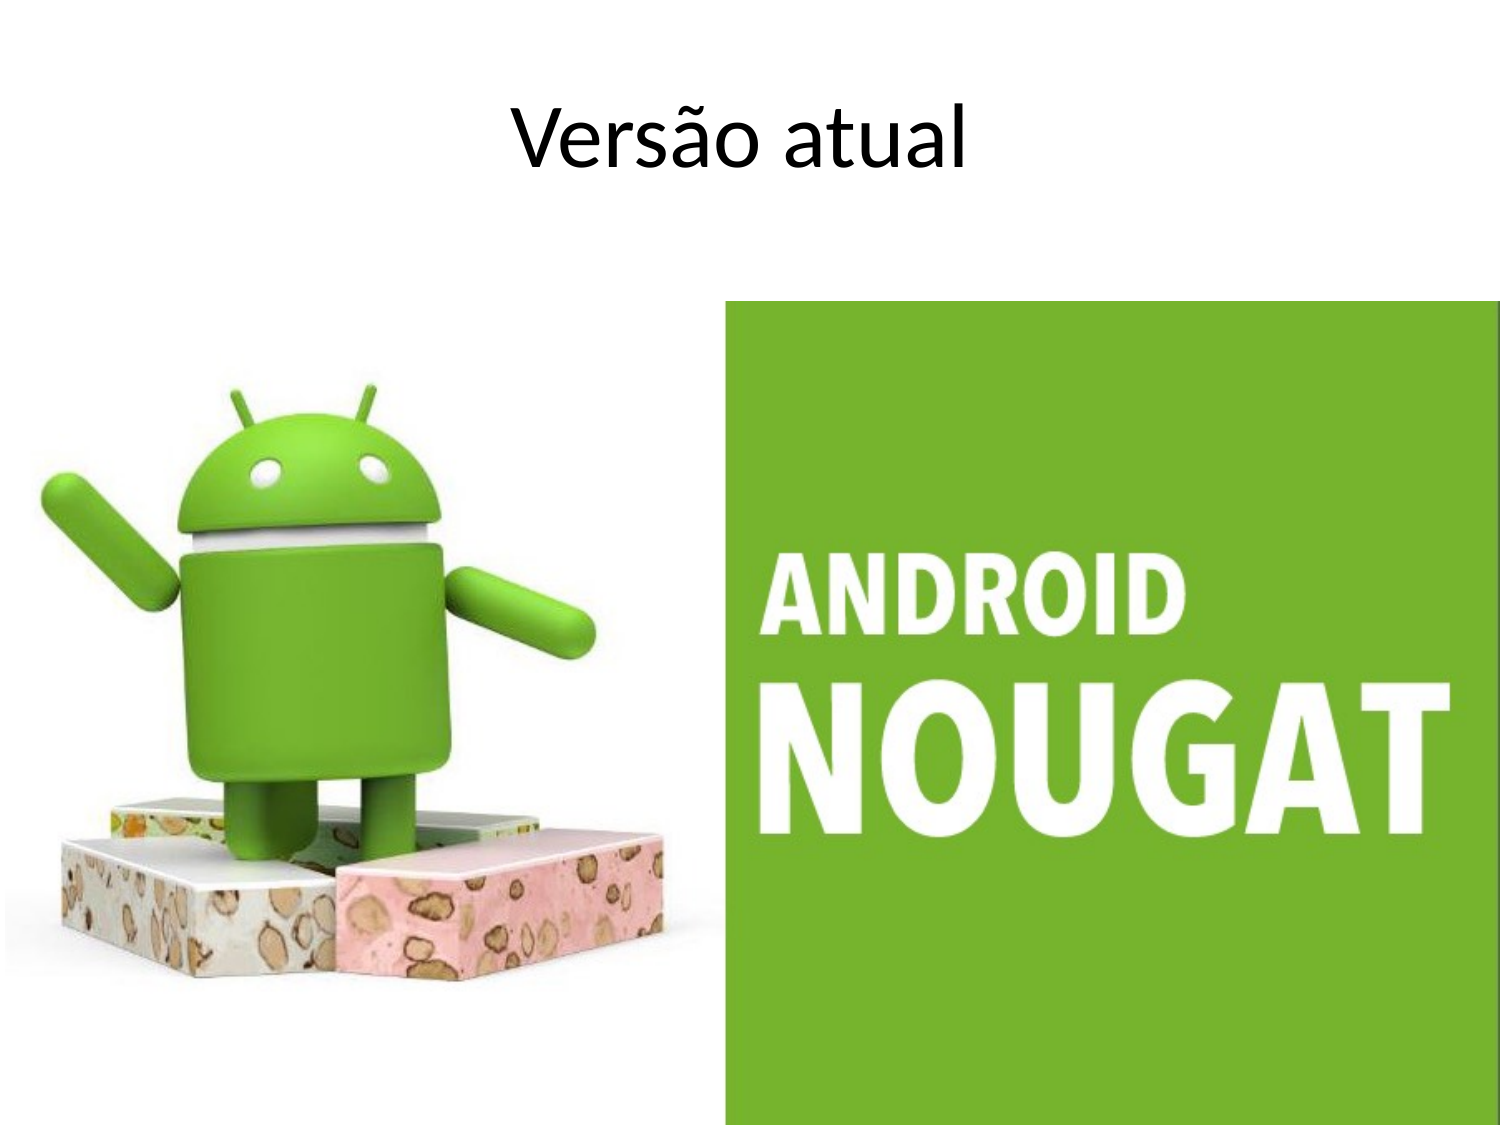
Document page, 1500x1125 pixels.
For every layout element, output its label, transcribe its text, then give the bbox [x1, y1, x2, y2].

picture [5, 300, 1500, 1125]
text_box Versão atual [64, 36, 1415, 225]
